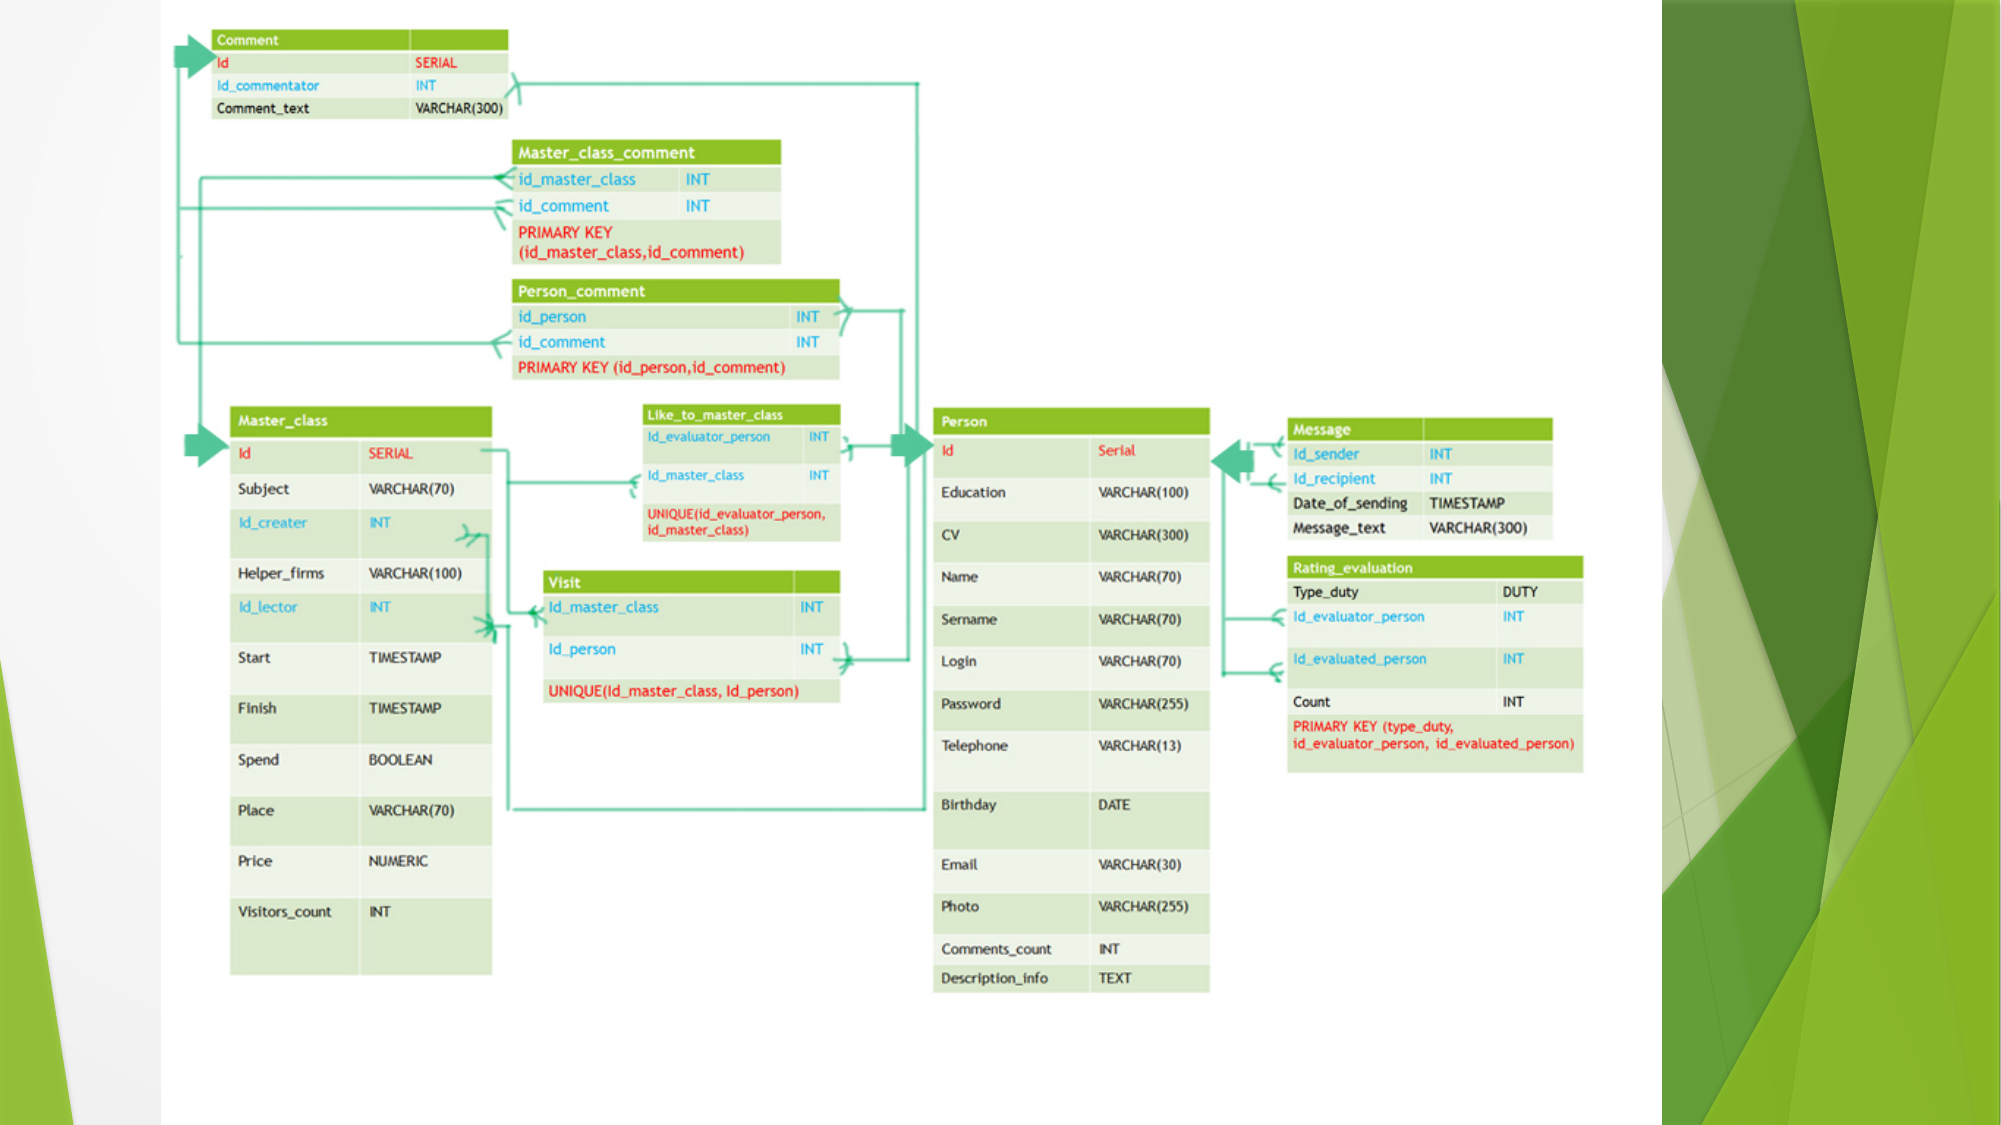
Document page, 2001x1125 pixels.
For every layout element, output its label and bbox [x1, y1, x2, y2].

picture [161, 0, 1663, 1125]
